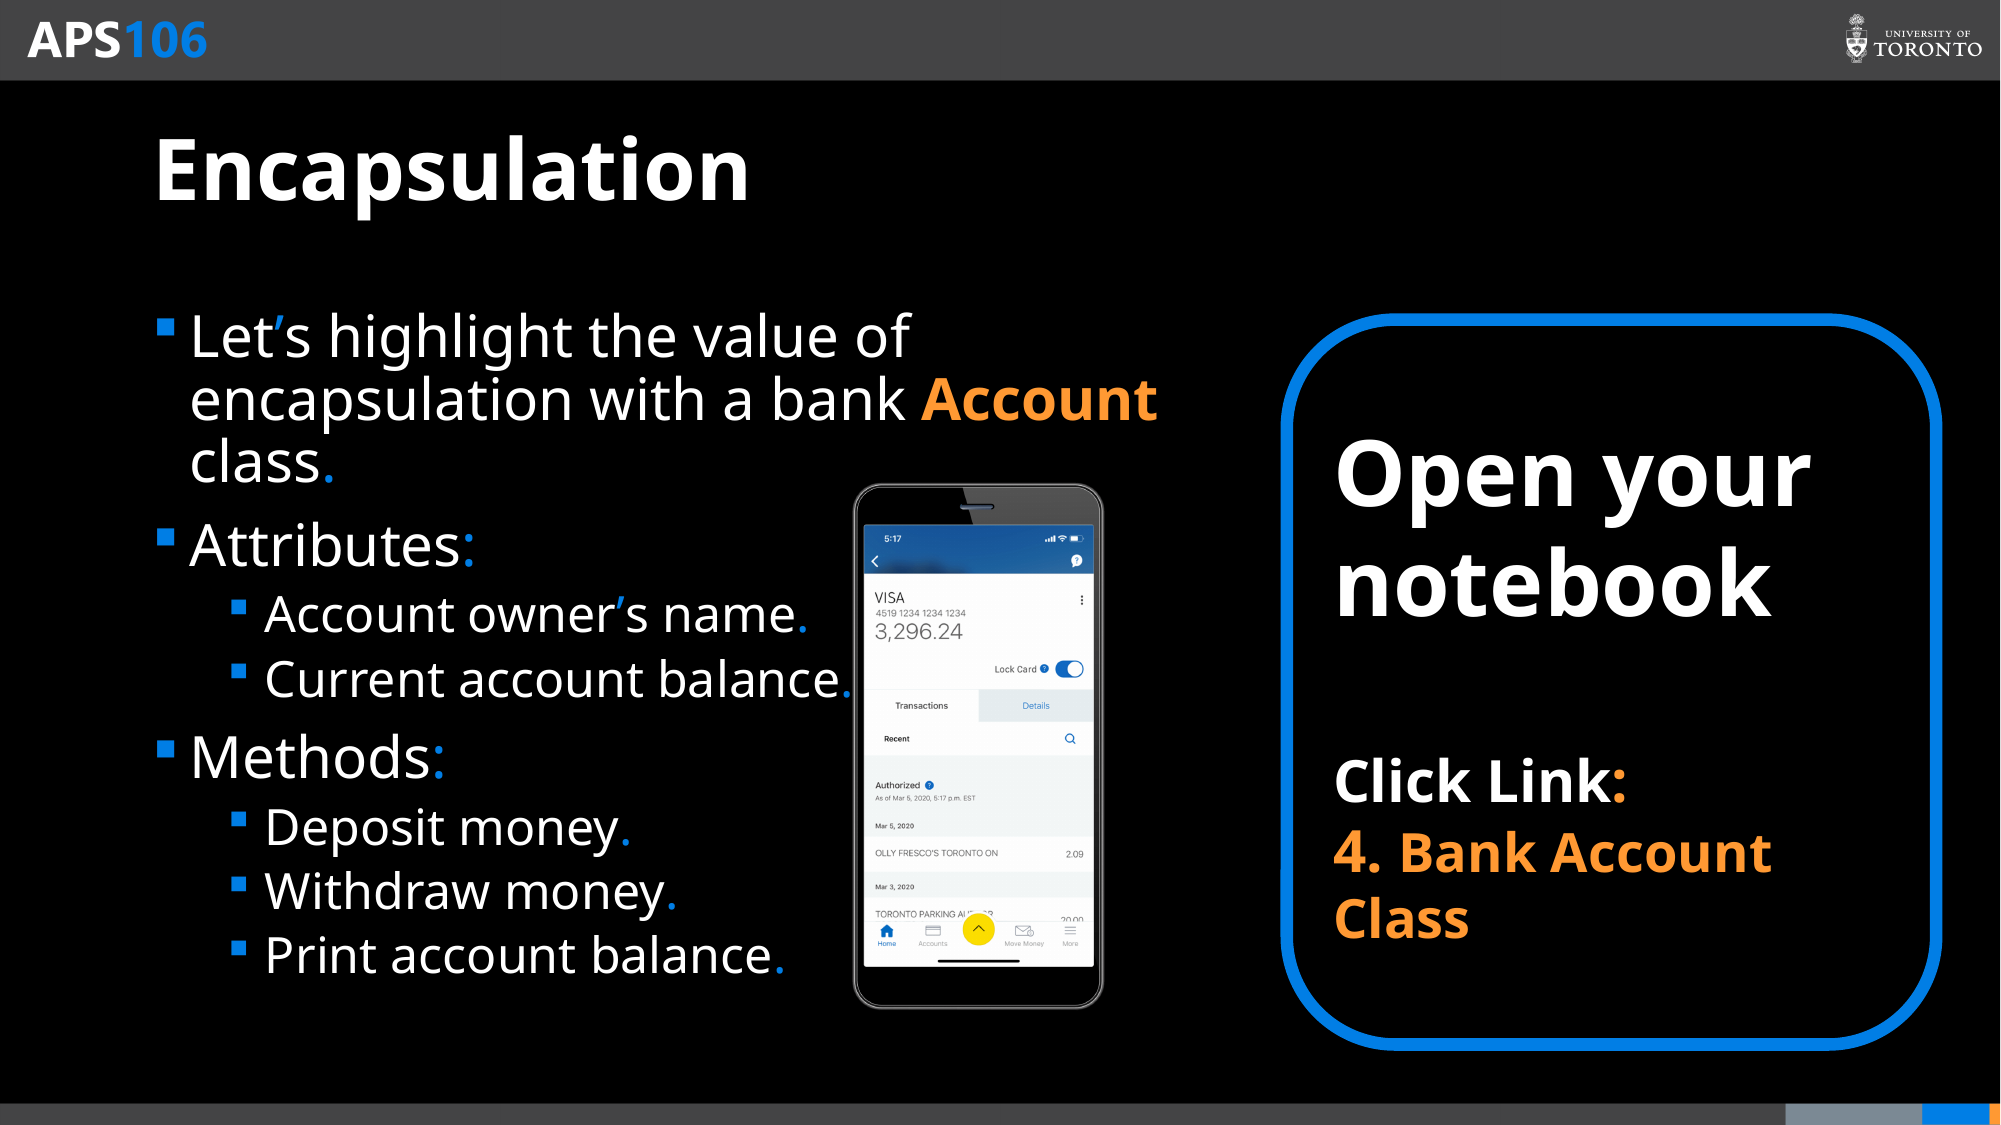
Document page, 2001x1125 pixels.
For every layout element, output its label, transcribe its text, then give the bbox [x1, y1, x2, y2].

picture [0, 0, 2001, 1125]
list Let’s highlight the value of encapsulation with a bank Account class. Attributes: Account owner’s name. Current account balance. Methods: Deposit money. Withdraw money. Print account balance. [137, 299, 1252, 1093]
text_box Open your notebook Click Link: 4. Bank Account Class [1285, 318, 1938, 1046]
title Encapsulation [137, 119, 1863, 227]
